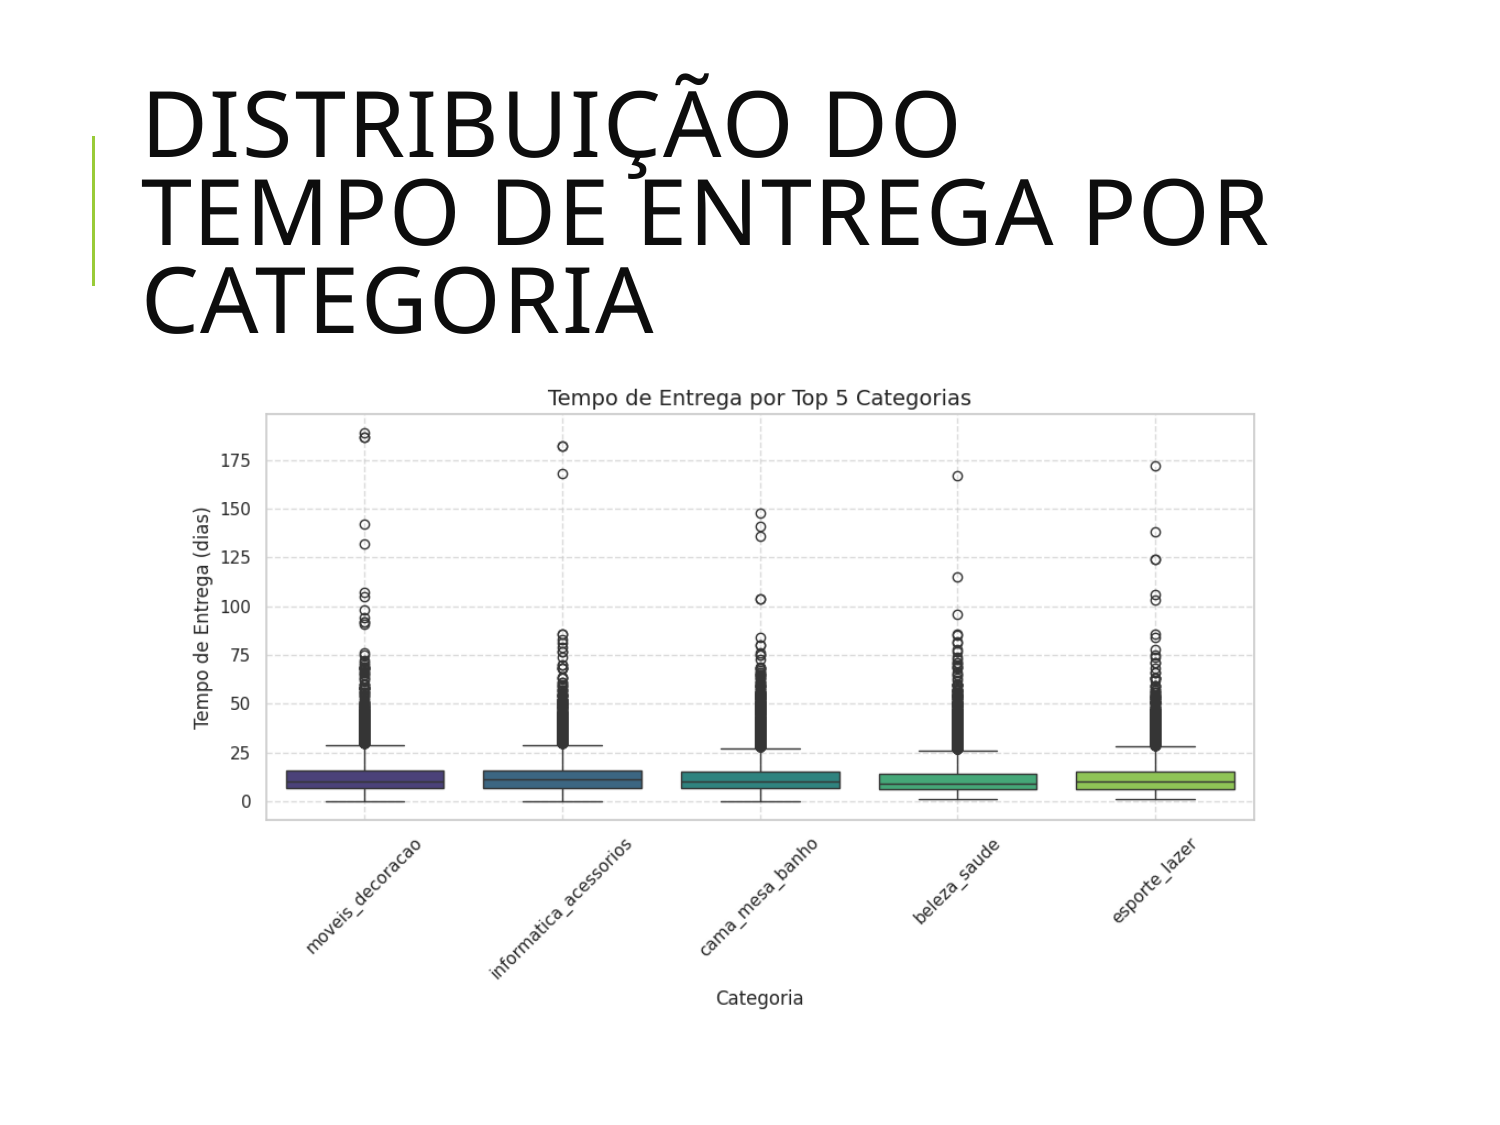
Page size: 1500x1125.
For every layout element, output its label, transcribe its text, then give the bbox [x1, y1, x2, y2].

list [173, 368, 1275, 1030]
title Distribuição do Tempo de Entrega por Categoria [126, 96, 1322, 342]
